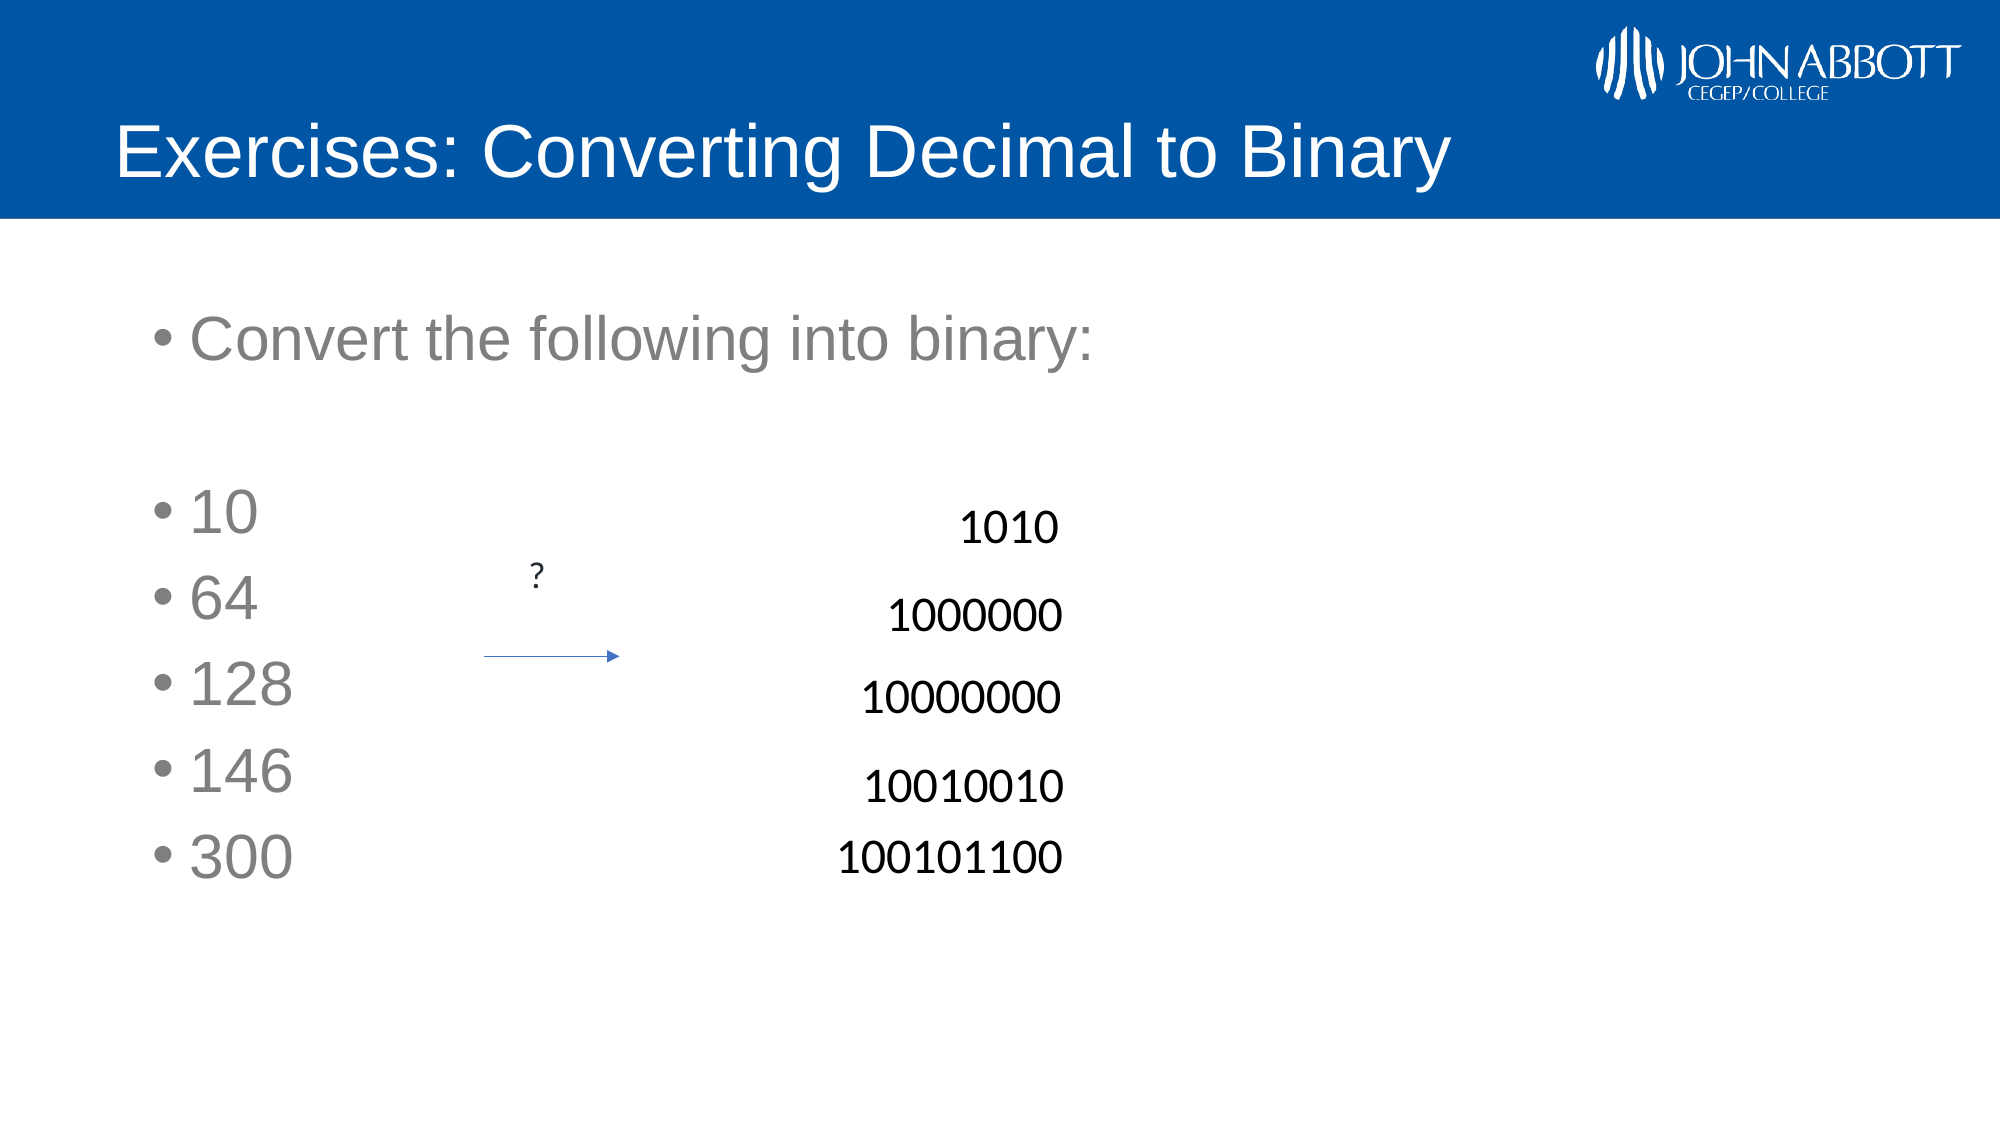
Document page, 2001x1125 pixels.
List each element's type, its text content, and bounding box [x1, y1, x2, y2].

text_box 10010010 [847, 745, 1080, 820]
title Exercises: Converting Decimal to Binary [99, 0, 1863, 202]
text_box 10000000 [844, 656, 1077, 732]
text_box 1010 [943, 486, 1074, 562]
text_box 100101100 [820, 816, 1078, 891]
text_box 1000000 [871, 573, 1078, 649]
list Convert the following into binary: 10 64 128 146 300 [137, 299, 1863, 1014]
text_box ? [513, 543, 561, 604]
picture [1863, 26, 1962, 100]
